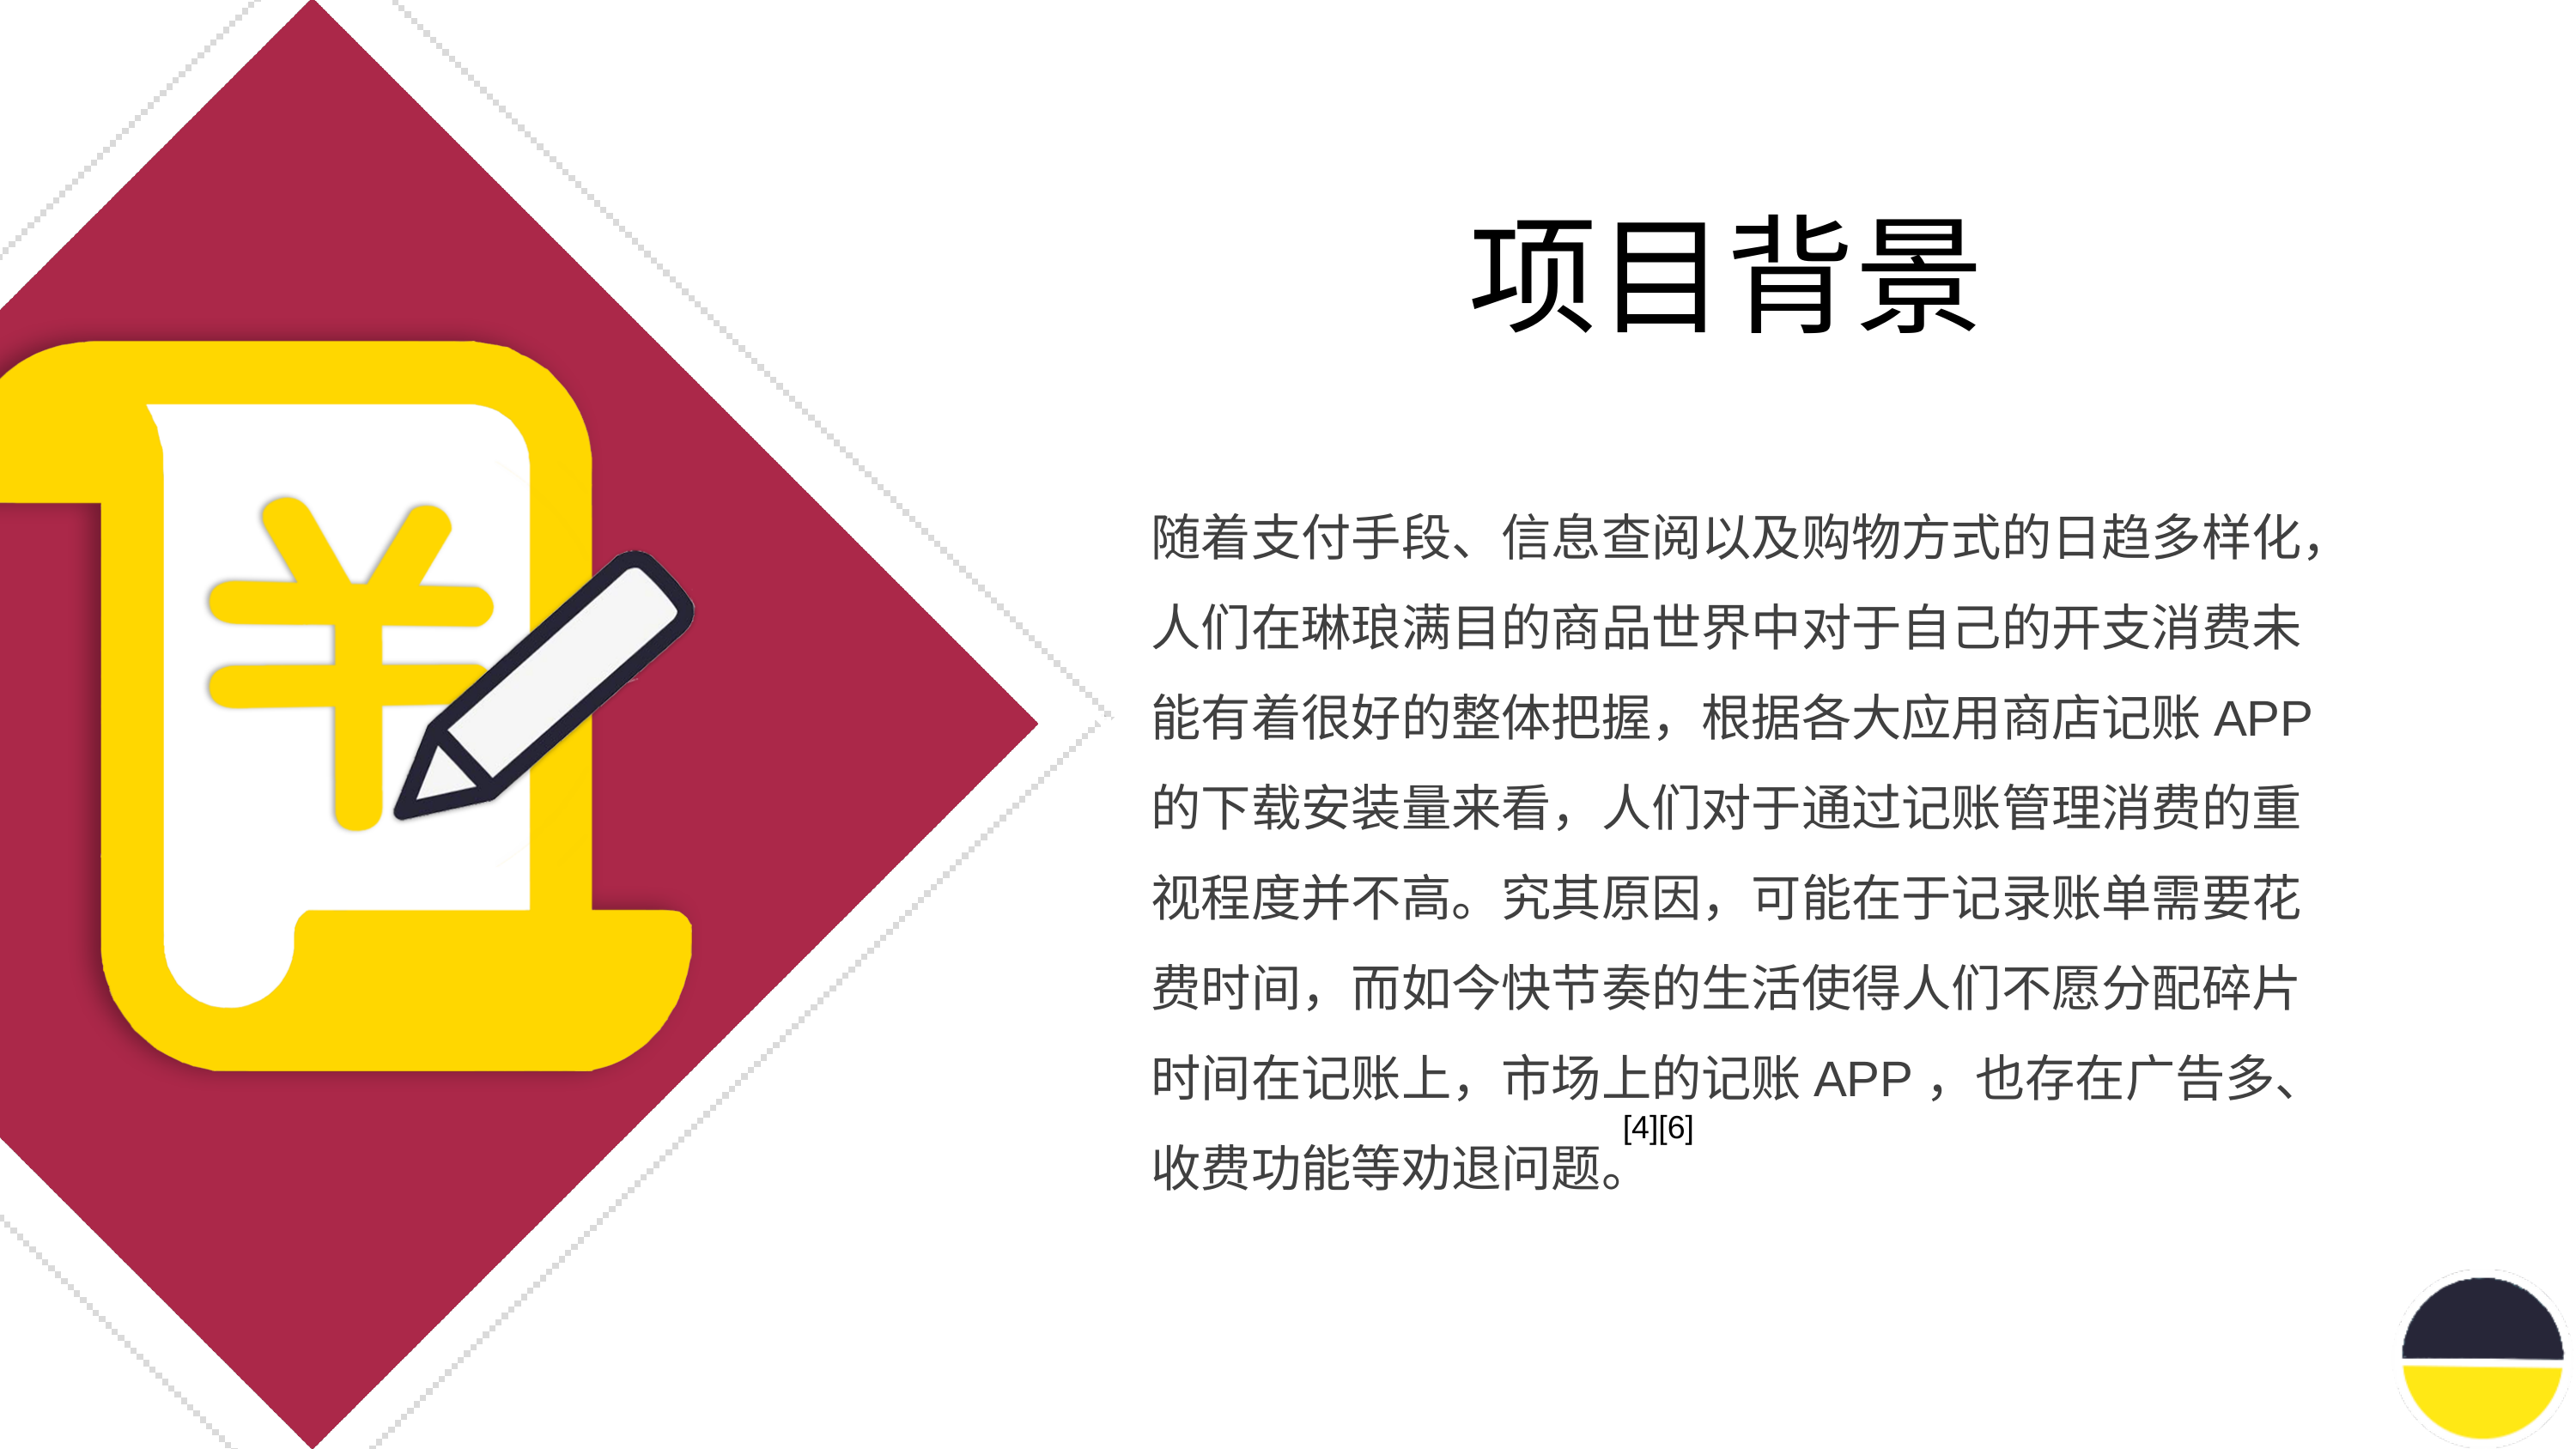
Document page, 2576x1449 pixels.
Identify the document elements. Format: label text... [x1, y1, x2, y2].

text_box 随着支付手段、信息查阅以及购物方式的日趋多样化，人们在琳琅满目的商品世界中对于自己的开支消费未能有着很好的整体把握，根据各大应用商店记账APP的下载安装量来看，人们对于通过记账管理消费的重视程度并不高。究其原因，可能在于记录账单需要花费时间，而如今快节奏的生活使得人们不愿分配碎片时间在记账上，市场上的记账APP，也存在广告多、收费功能等劝退问题。 [1139, 469, 2330, 1203]
picture [0, 0, 1276, 1449]
text_box 项目背景 [1456, 187, 2036, 355]
picture [2391, 1268, 2576, 1449]
text_box [4][6] [1609, 1100, 1739, 1152]
